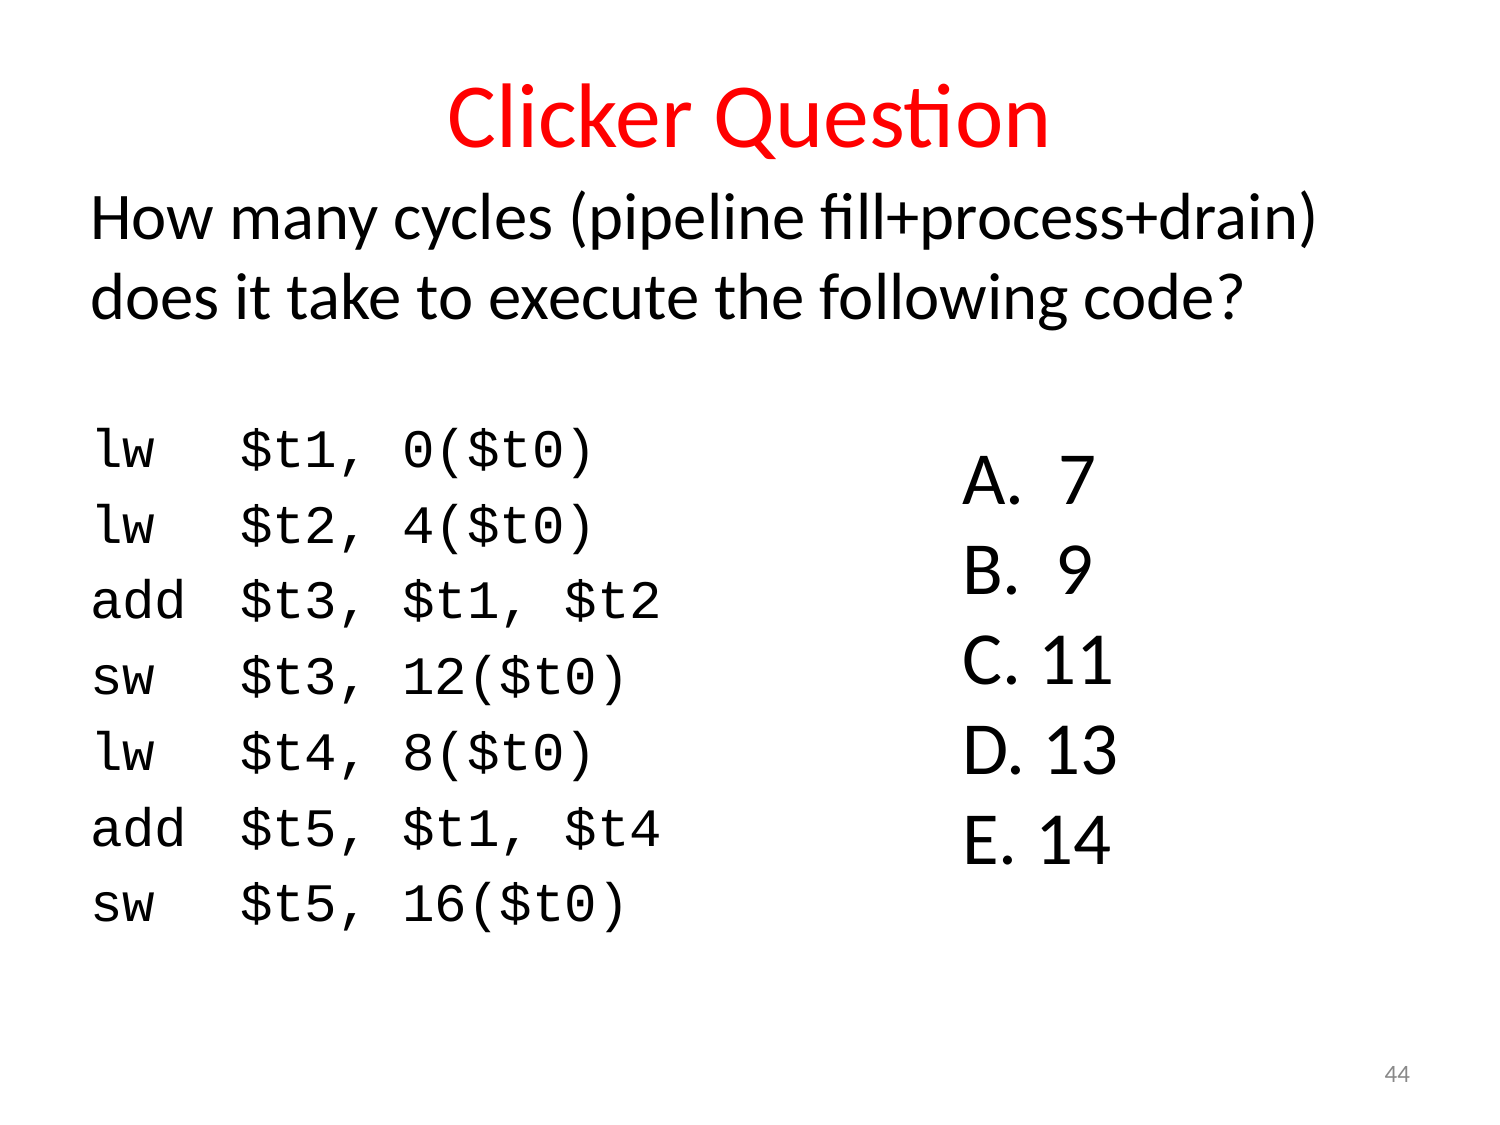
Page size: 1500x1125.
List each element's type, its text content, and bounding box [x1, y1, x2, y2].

list How many cycles (pipeline fill+process+drain) does it take to execute the following code? lw $t1, 0($t0) lw $t2, 4($t0) add $t3, $t1, $t2 sw $t3, 12($t0) lw $t4, 8($t0) add $t5, $t1, $t4 sw $t5, 16($t0) [75, 164, 1425, 908]
text_box 7 9 11 13 14 [947, 422, 1242, 978]
slide_number 44 [1074, 1042, 1425, 1103]
title Clicker Question [75, 45, 1425, 164]
